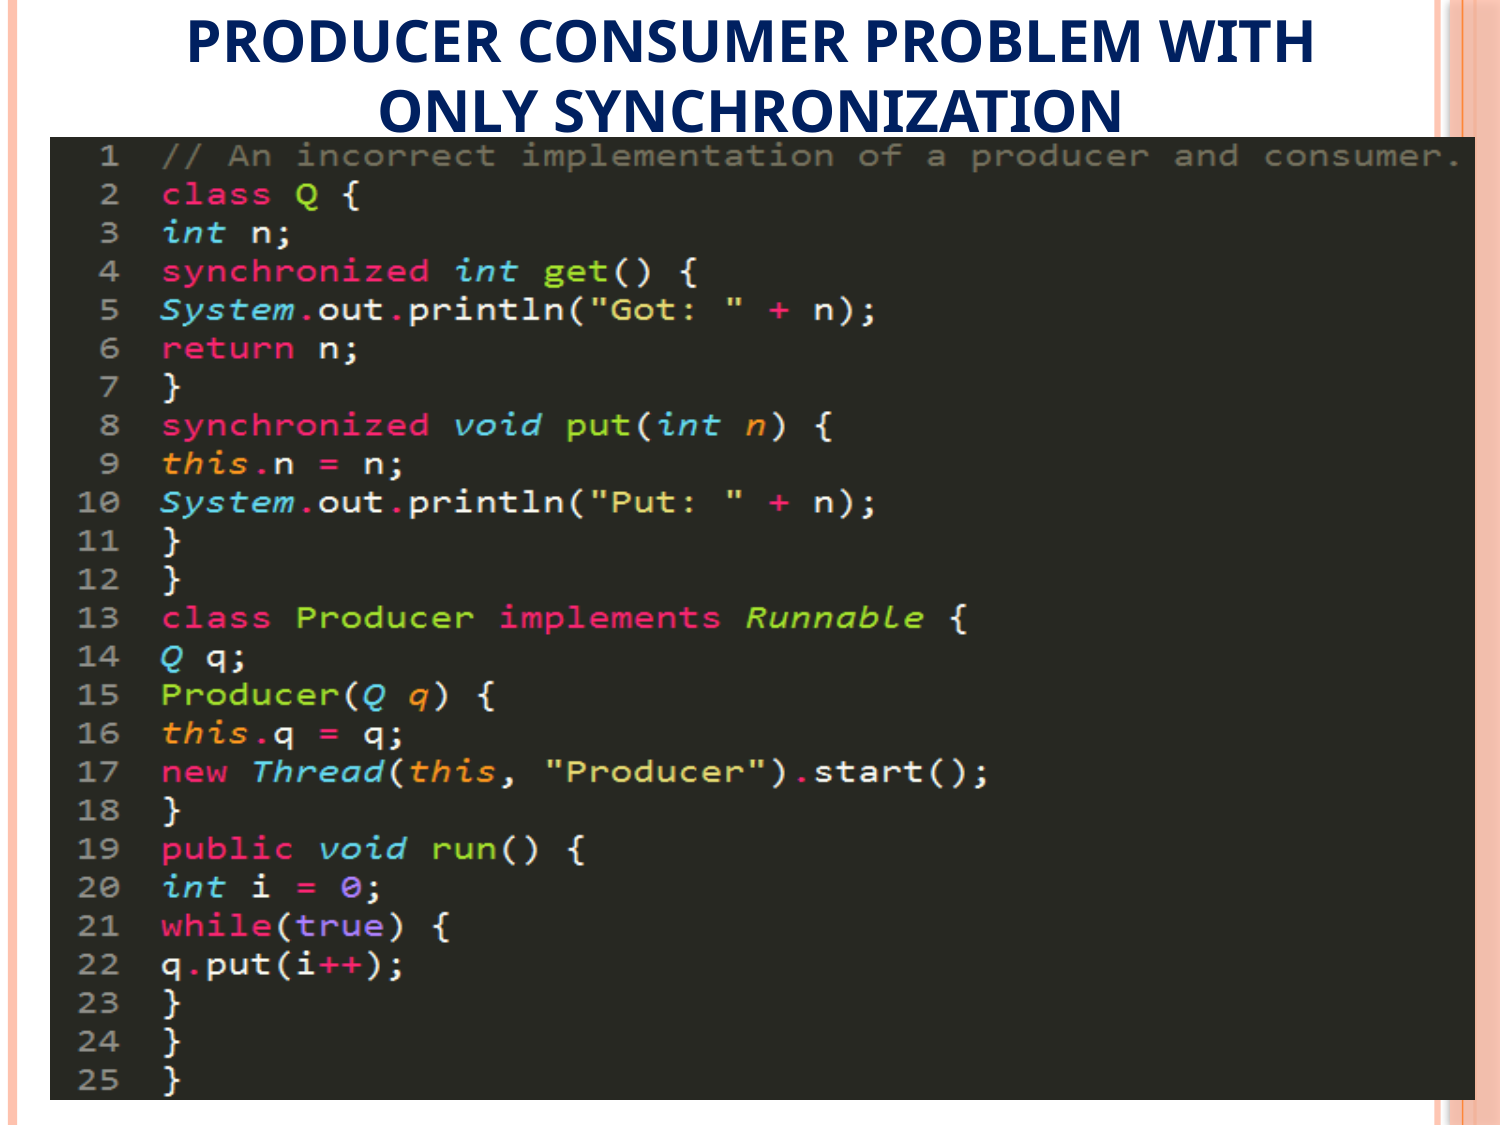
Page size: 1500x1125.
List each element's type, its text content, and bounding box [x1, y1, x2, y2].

picture [49, 136, 1476, 1101]
title Producer Consumer Problem with only Synchronization [136, 71, 1367, 134]
